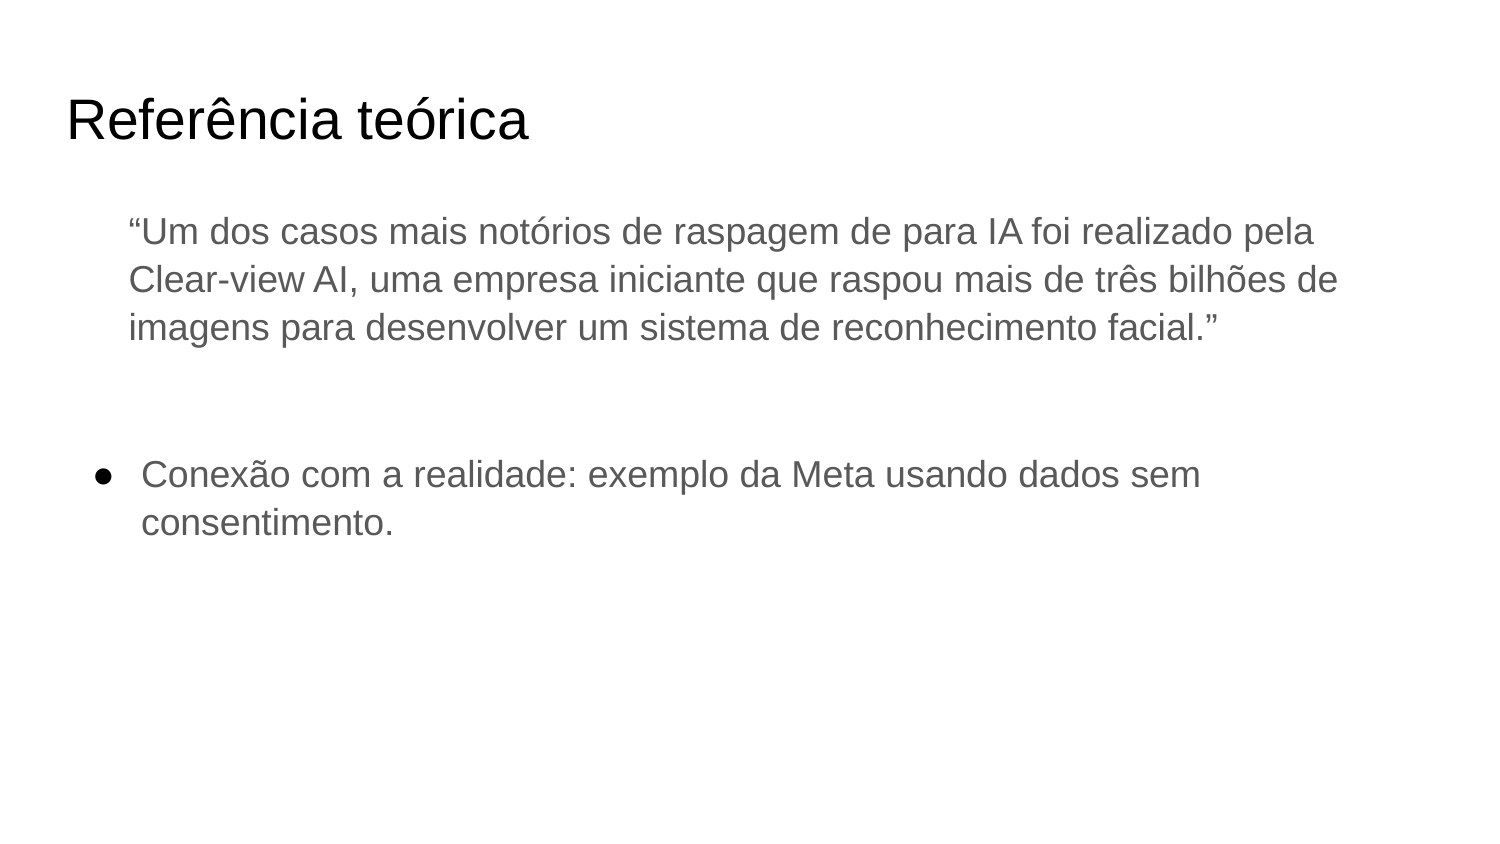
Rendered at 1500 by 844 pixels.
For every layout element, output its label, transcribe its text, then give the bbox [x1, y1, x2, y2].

list “Um dos casos mais notórios de raspagem de para IA foi realizado pela Clear-view AI, uma empresa iniciante que raspou mais de três bilhões de imagens para desenvolver um sistema de reconhecimento facial.” Conexão com a realidade: exemplo da Meta usando dados sem consentimento. [51, 189, 1449, 750]
title Referência teórica [51, 72, 1449, 167]
